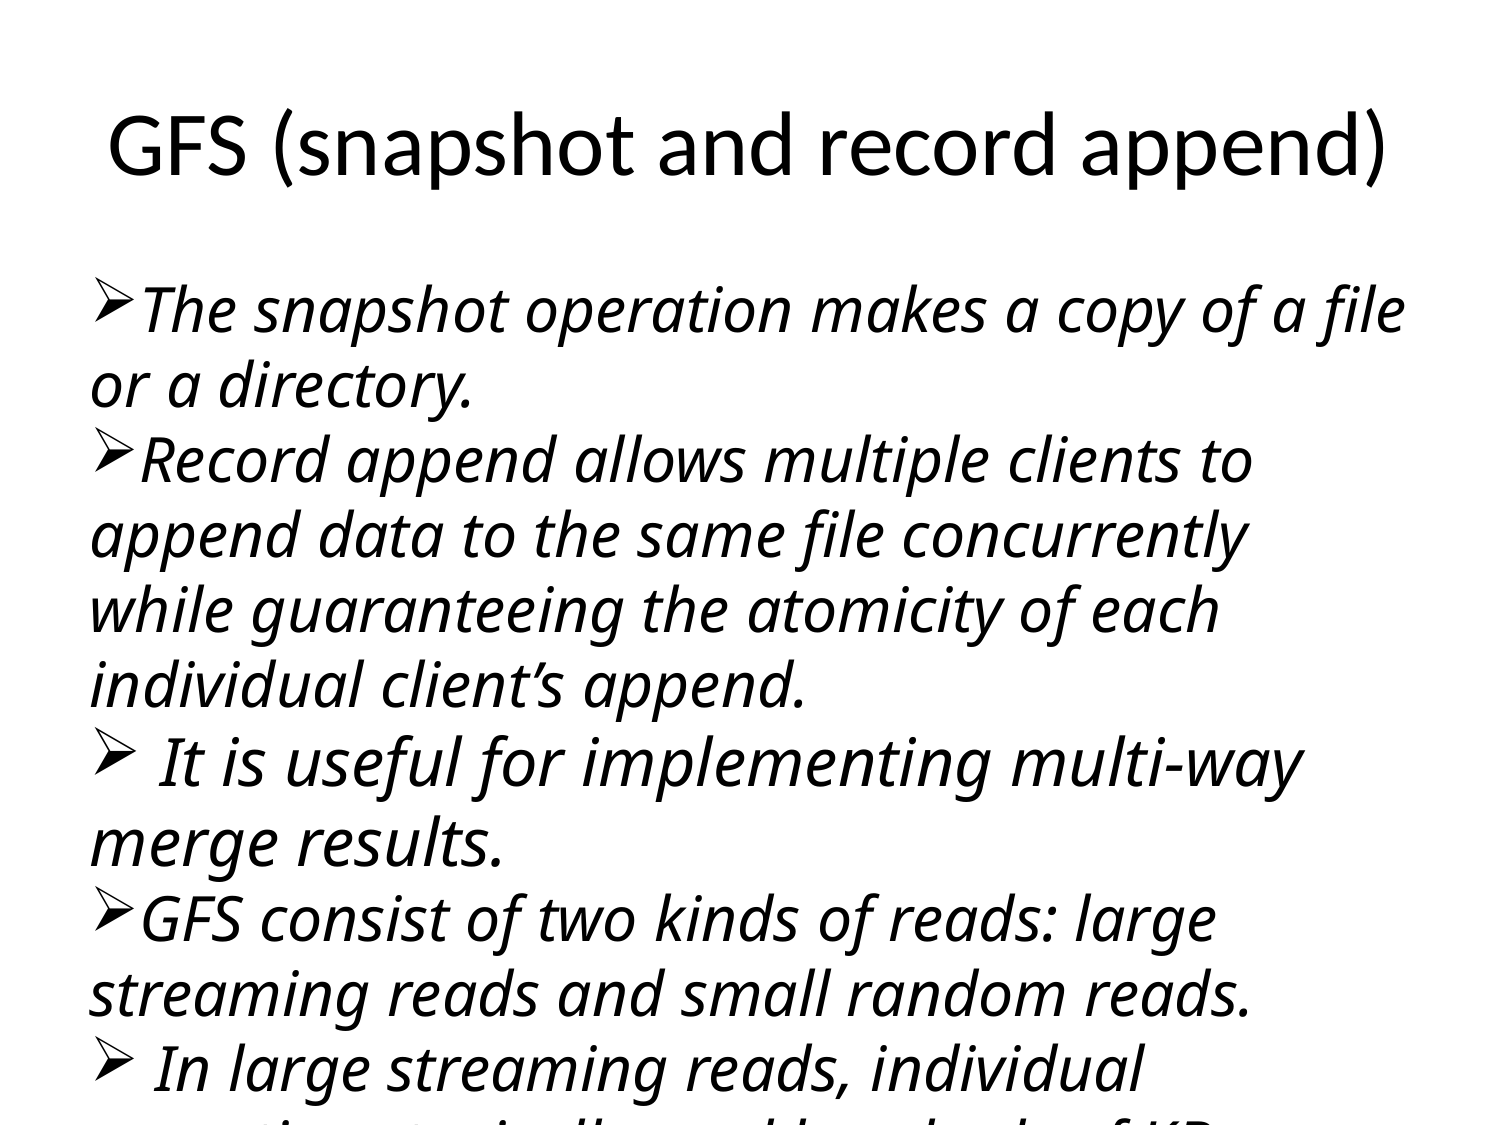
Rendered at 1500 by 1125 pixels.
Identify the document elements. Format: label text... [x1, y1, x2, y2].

text_box GFS (snapshot and record append) [75, 45, 1425, 233]
text_box The snapshot operation makes a copy of a file or a directory. Record append allows multiple clients to append data to the same file concurrently while guaranteeing the atomicity of each individual client’s append. It is useful for implementing multi-way merge results. GFS consist of two kinds of reads: large streaming reads and small random reads. In large streaming reads, individual operations typically read hundreds of KBs, more commonly 1 MB or more. A small random read typically reads a few KBs at some arbitrary offset. [75, 262, 1425, 1005]
